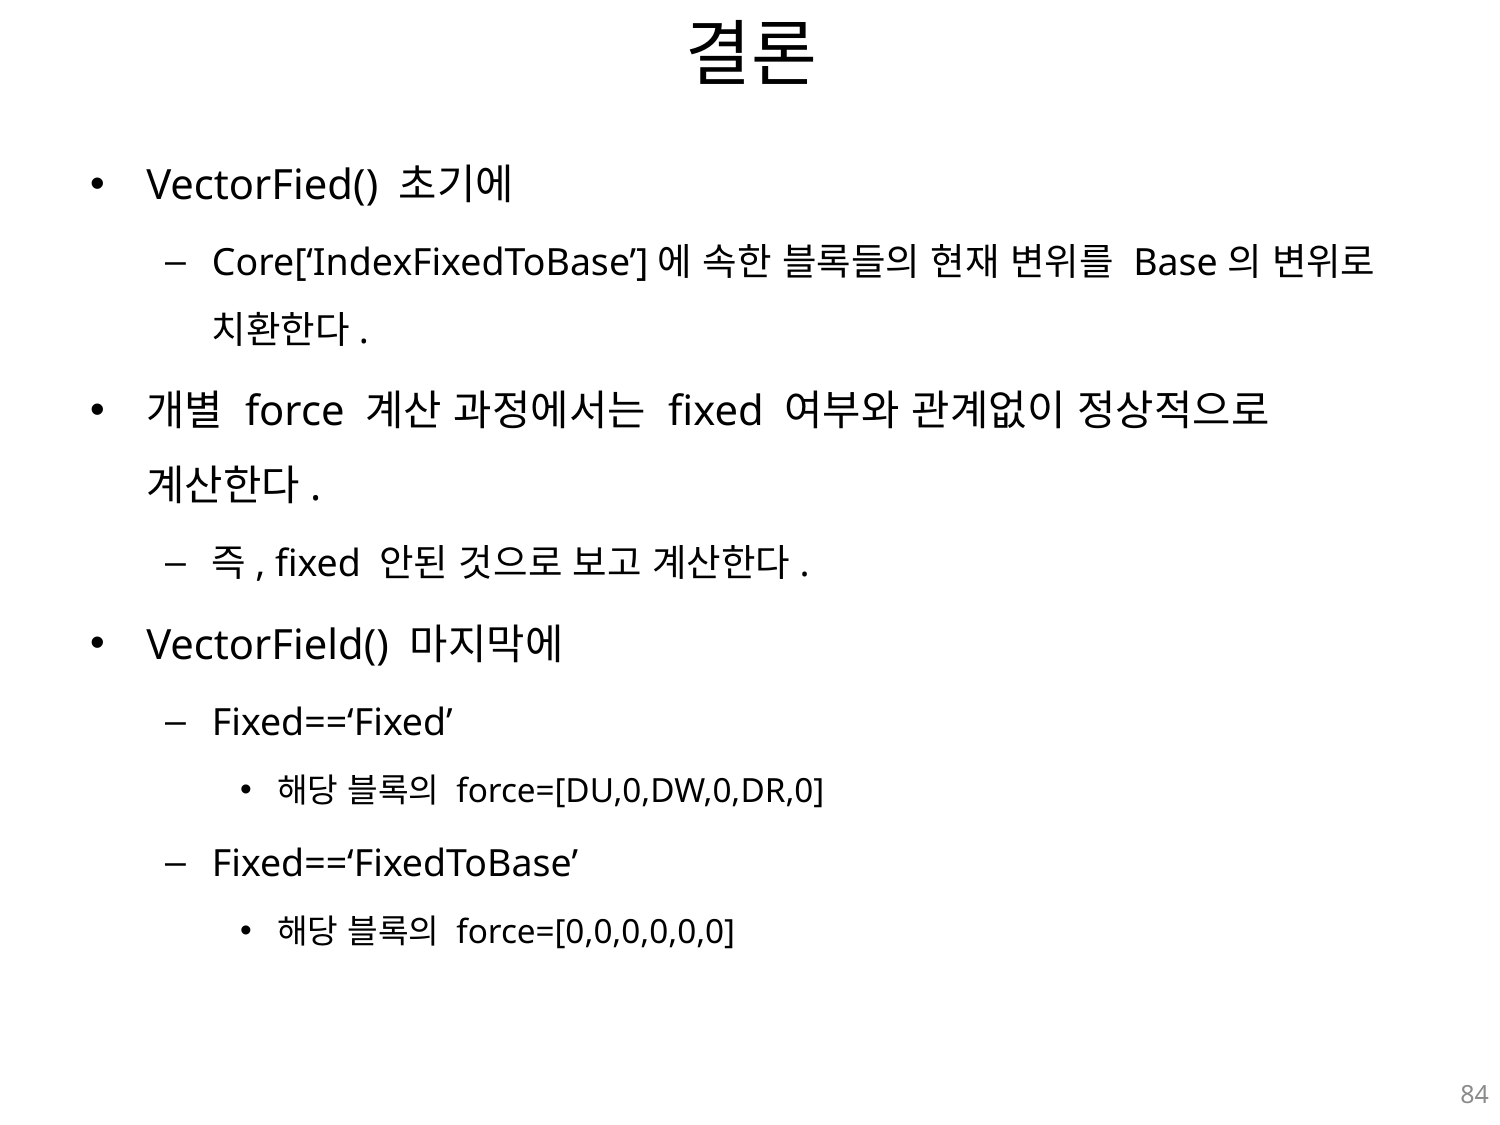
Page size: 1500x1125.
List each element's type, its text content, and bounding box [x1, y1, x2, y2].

slide_number 84 [1153, 1065, 1500, 1125]
list VectorFied() 초기에 Core[‘IndexFixedToBase’]에 속한 블록들의 현재 변위를 Base의 변위로 치환한다. 개별 force 계산 과정에서는 fixed 여부와 관계없이 정상적으로 계산한다. 즉, fixed 안된 것으로 보고 계산한다. VectorField() 마지막에 Fixed==‘Fixed’ 해당 블록의 force=[DU,0,DW,0,DR,0] Fixed==‘FixedToBase’ 해당 블록의 force=[0,0,0,0,0,0] [75, 125, 1425, 1005]
title 결론 [76, 0, 1427, 102]
